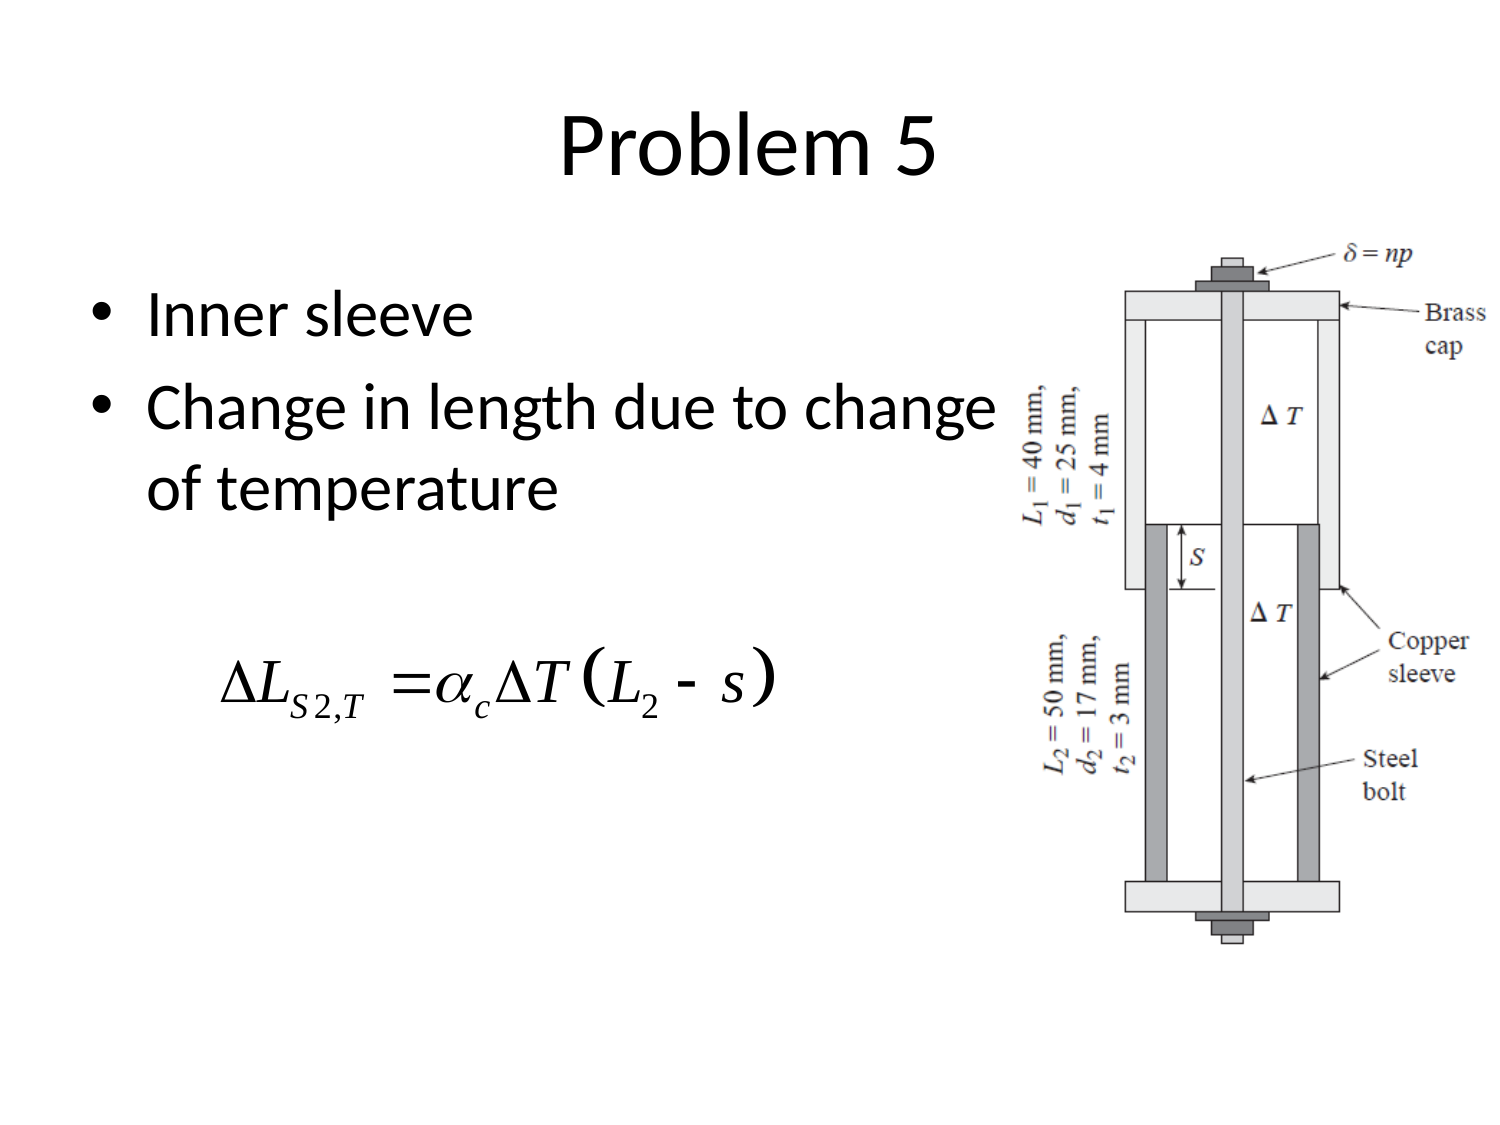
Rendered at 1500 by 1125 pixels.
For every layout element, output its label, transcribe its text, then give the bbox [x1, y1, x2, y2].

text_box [209, 634, 783, 739]
list Inner sleeve Change in length due to change of temperature [75, 262, 1015, 1005]
title Problem 5 [75, 45, 1425, 233]
picture [1013, 226, 1497, 953]
